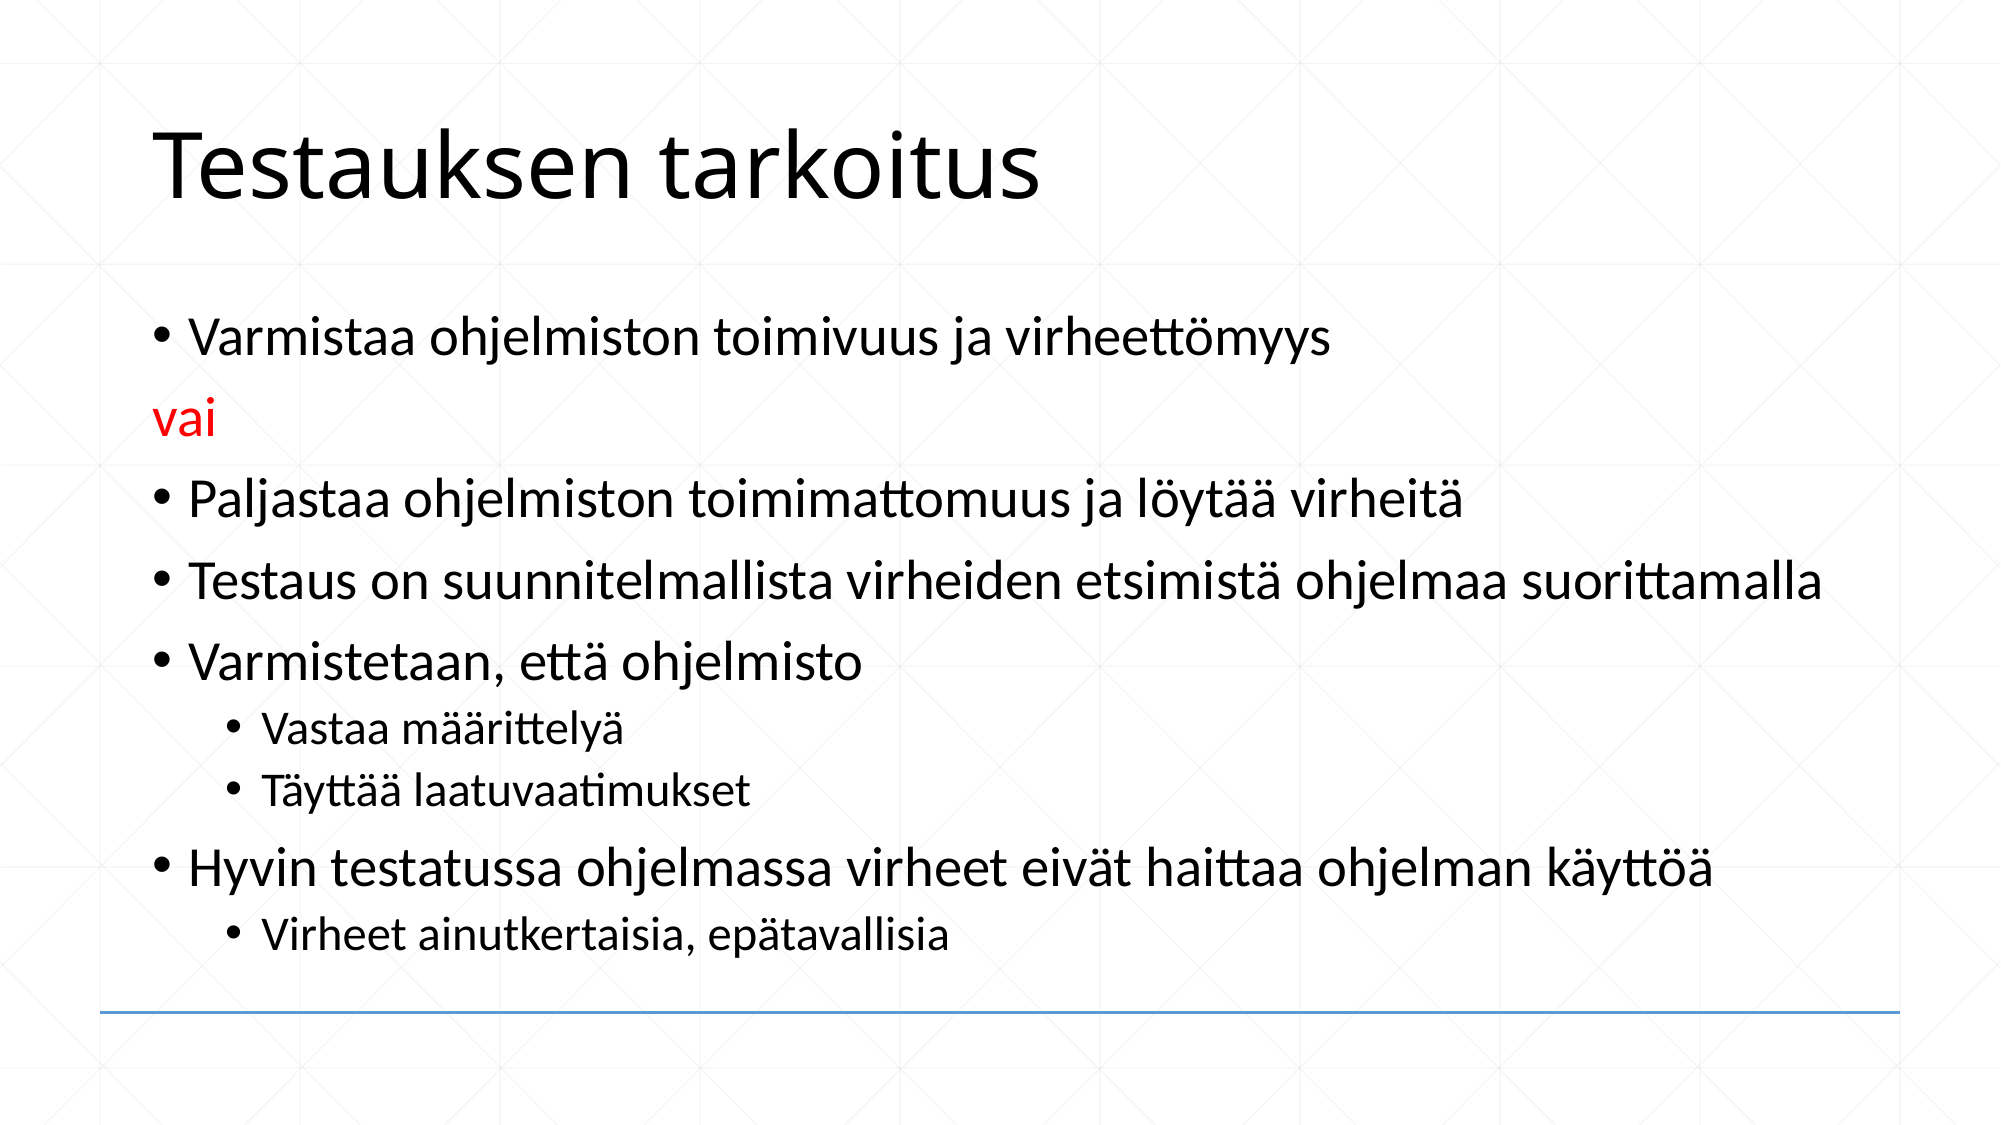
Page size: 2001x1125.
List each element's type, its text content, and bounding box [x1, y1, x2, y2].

list Varmistaa ohjelmiston toimivuus ja virheettömyys vai Paljastaa ohjelmiston toimimattomuus ja löytää virheitä Testaus on suunnitelmallista virheiden etsimistä ohjelmaa suorittamalla Varmistetaan, että ohjelmisto Vastaa määrittelyä Täyttää laatuvaatimukset Hyvin testatussa ohjelmassa virheet eivät haittaa ohjelman käyttöä Virheet ainutkertaisia, epätavallisia [137, 299, 1863, 1014]
title Testauksen tarkoitus [137, 59, 1863, 278]
